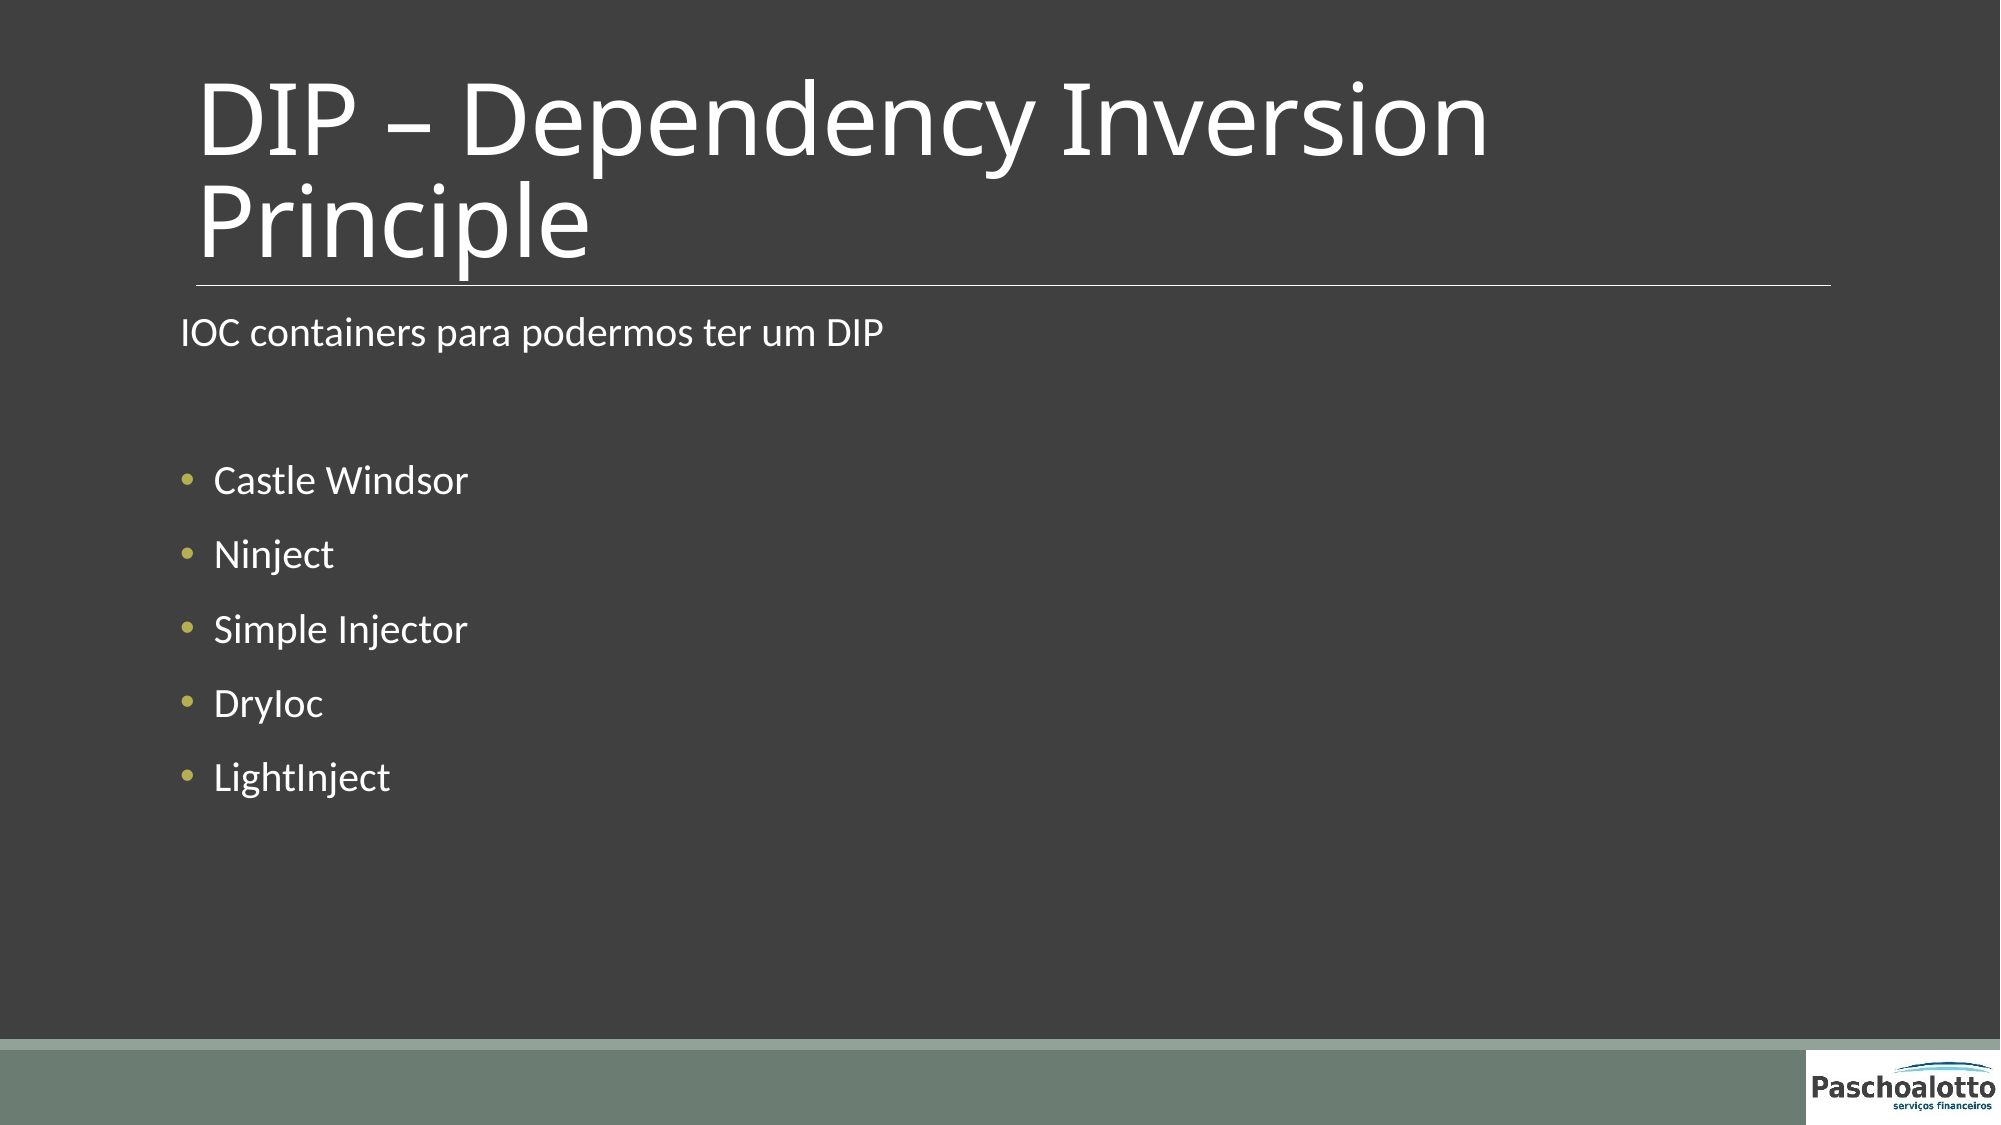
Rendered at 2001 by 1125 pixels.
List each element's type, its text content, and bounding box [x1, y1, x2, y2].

picture [1806, 1049, 2000, 1125]
title DIP – Dependency Inversion Principle [180, 47, 1830, 285]
list IOC containers para podermos ter um DIP Castle Windsor Ninject Simple Injector DryIoc LightInject [180, 302, 1830, 963]
